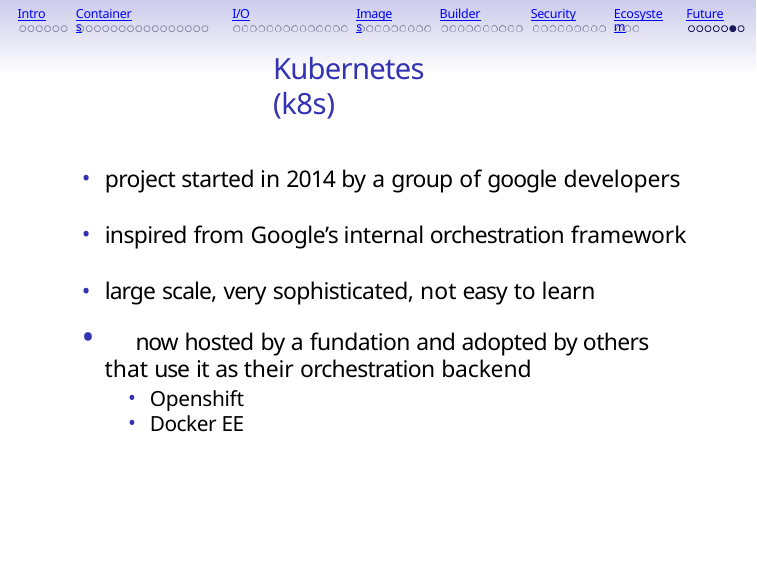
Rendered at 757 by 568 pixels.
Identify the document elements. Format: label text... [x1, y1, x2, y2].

text_box Ecosystem [611, 4, 674, 24]
text_box Images [354, 4, 397, 23]
text_box Intro [15, 4, 47, 24]
text_box [111, 25, 117, 32]
text_box [127, 25, 134, 32]
text_box project started in 2014 by a group of google developers inspired from Google’s internal orchestration framework large scale, very sophisticated, not easy to learn now hosted by a fundation and adopted by others that use it as their orchestration backend Openshift Docker EE [73, 162, 692, 436]
text_box I/O [230, 4, 255, 24]
text_box [177, 25, 184, 32]
text_box [168, 25, 175, 32]
text_box [185, 25, 192, 32]
picture [0, 0, 756, 74]
text_box [201, 25, 208, 32]
text_box Future [684, 4, 725, 24]
text_box [135, 25, 142, 32]
text_box [86, 25, 93, 32]
text_box [119, 25, 126, 32]
text_box Kubernetes (k8s) [271, 47, 485, 121]
text_box Security [528, 4, 577, 23]
text_box [102, 25, 109, 32]
text_box [152, 25, 159, 32]
text_box Builder [437, 4, 481, 23]
text_box [160, 25, 167, 32]
text_box [144, 25, 151, 32]
text_box [94, 25, 101, 32]
text_box Containers [73, 4, 137, 24]
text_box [687, 25, 745, 33]
text_box [78, 25, 84, 32]
text_box [193, 25, 200, 32]
